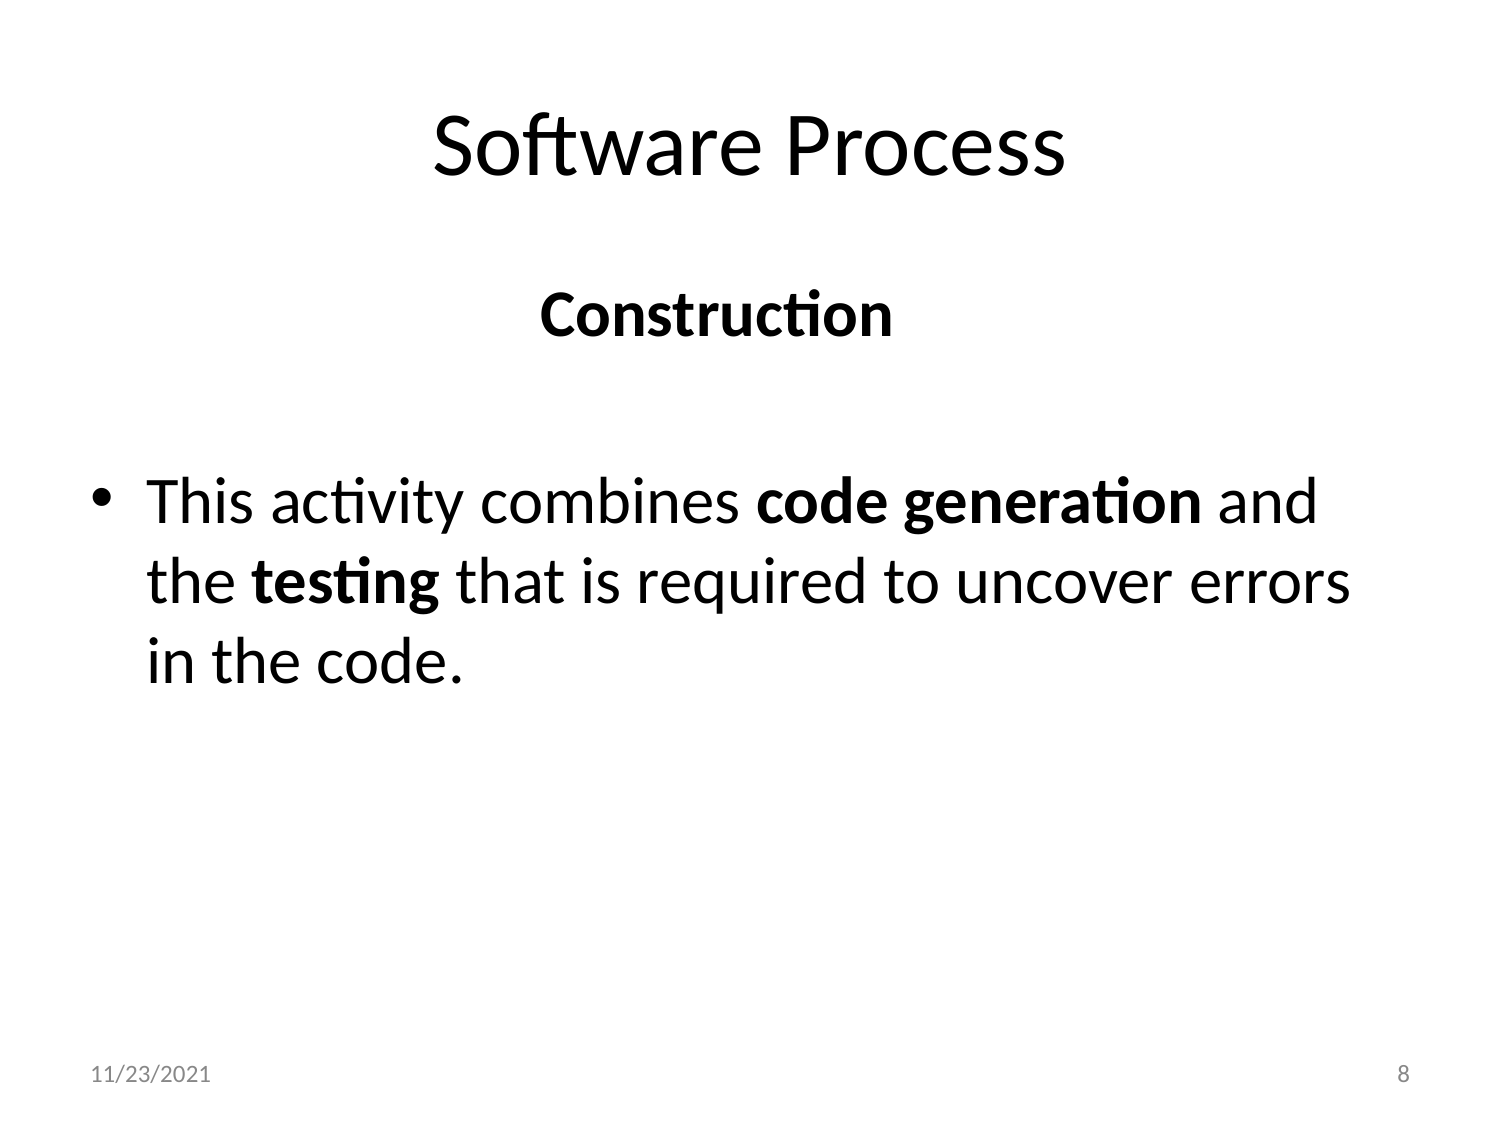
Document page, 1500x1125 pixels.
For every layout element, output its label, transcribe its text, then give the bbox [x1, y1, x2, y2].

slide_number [75, 1042, 425, 1103]
slide_number ‹#› [1074, 1042, 1425, 1103]
list Construction This activity combines code generation and the testing that is required to uncover errors in the code. [75, 262, 1425, 1005]
title Software Process [75, 45, 1425, 233]
